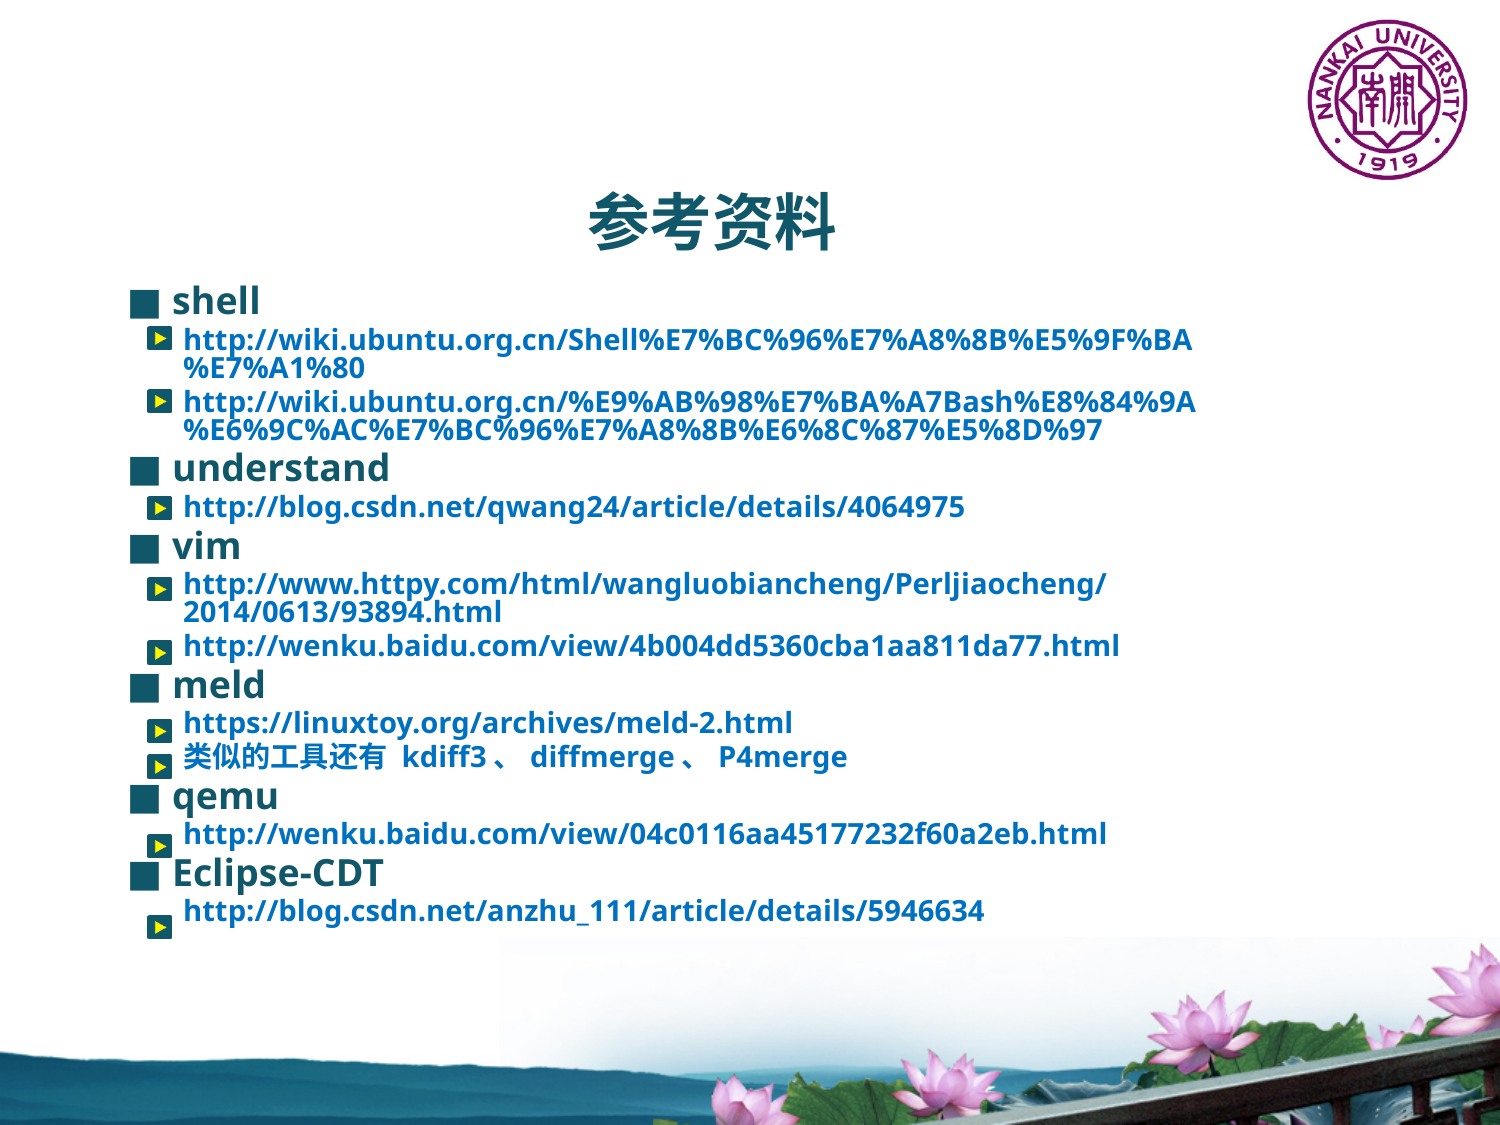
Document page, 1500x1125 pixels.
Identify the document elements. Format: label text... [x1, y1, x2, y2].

picture [0, 0, 1500, 1125]
text_box 参考资料 [572, 175, 1483, 266]
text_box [111, 278, 1294, 997]
